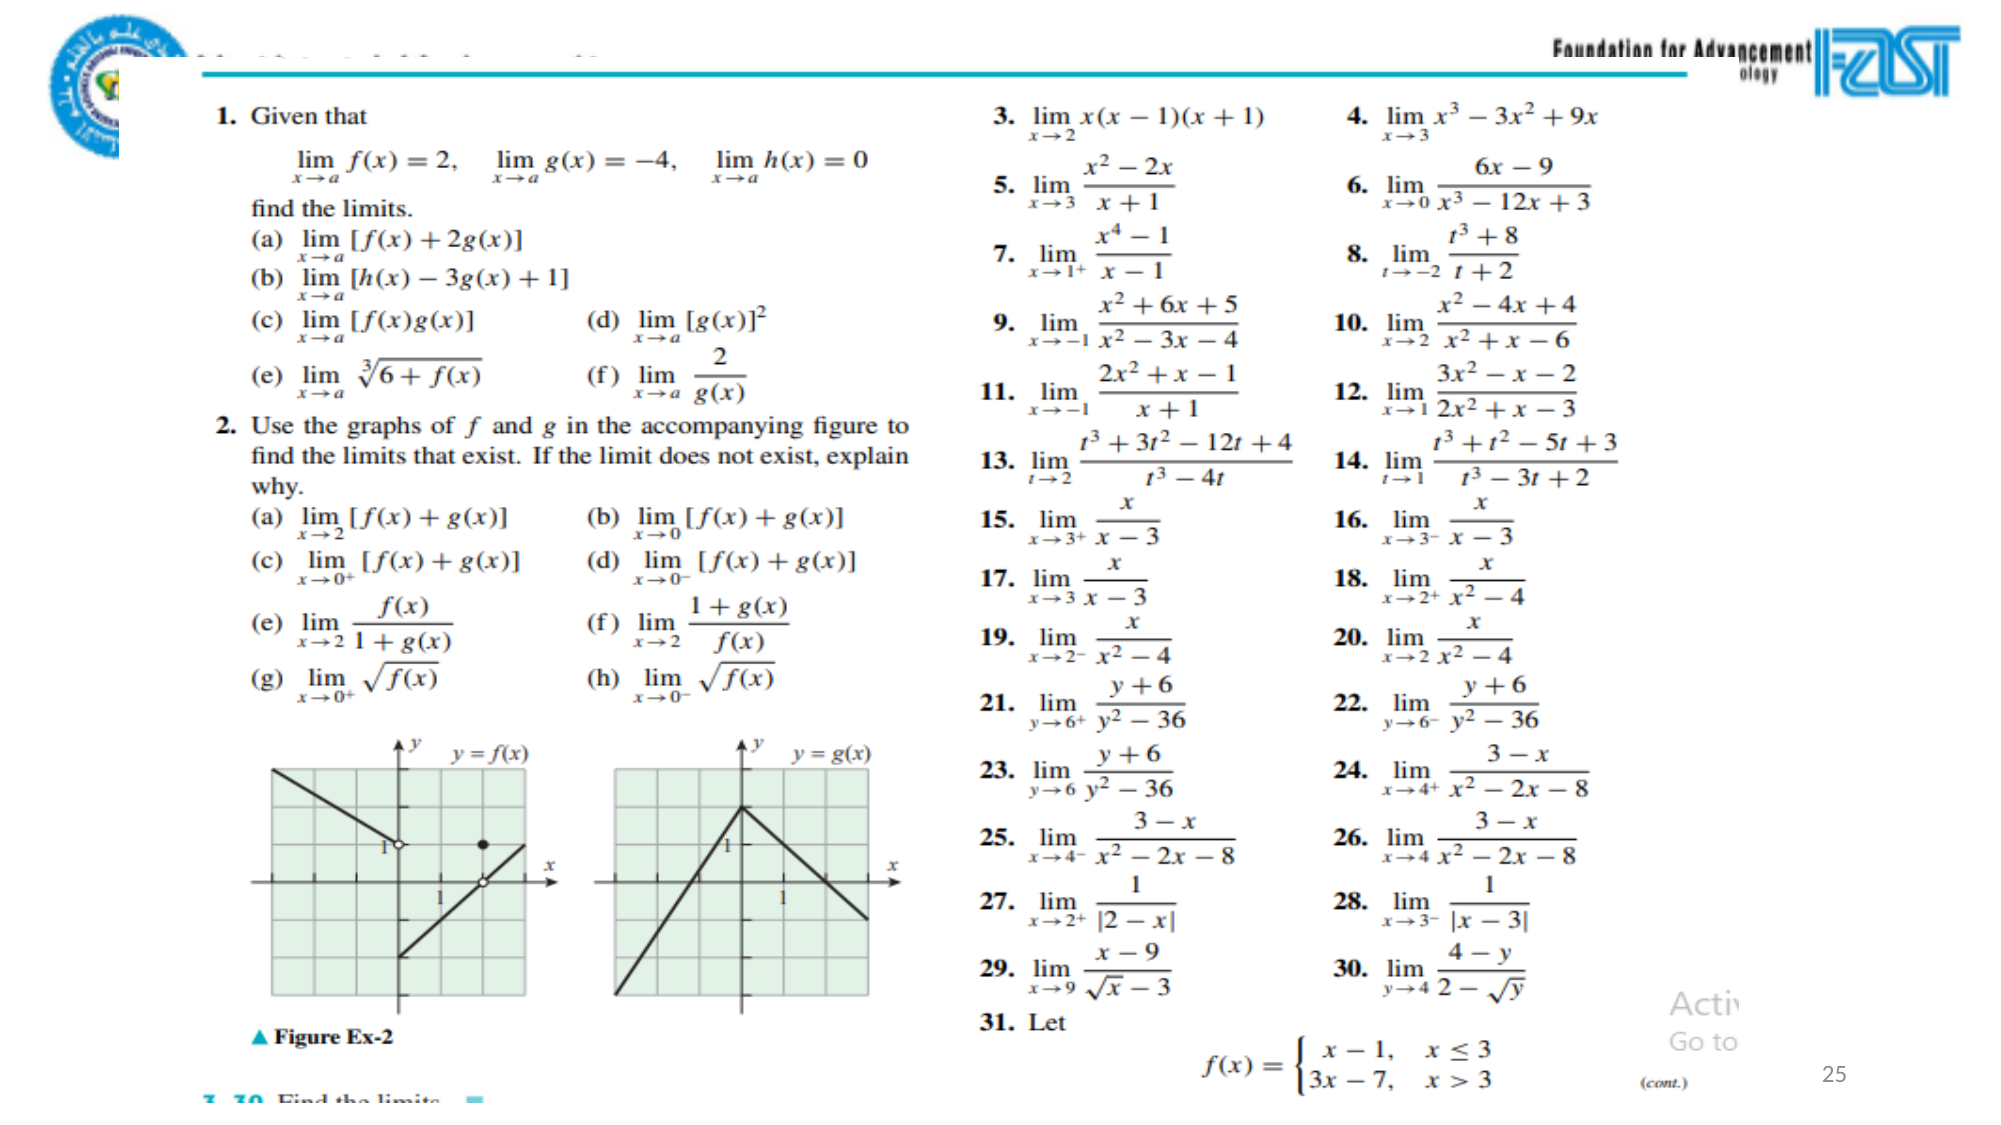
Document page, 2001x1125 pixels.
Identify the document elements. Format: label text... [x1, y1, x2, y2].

slide_number 25 [1739, 1042, 1863, 1103]
picture [1, 0, 1995, 1103]
